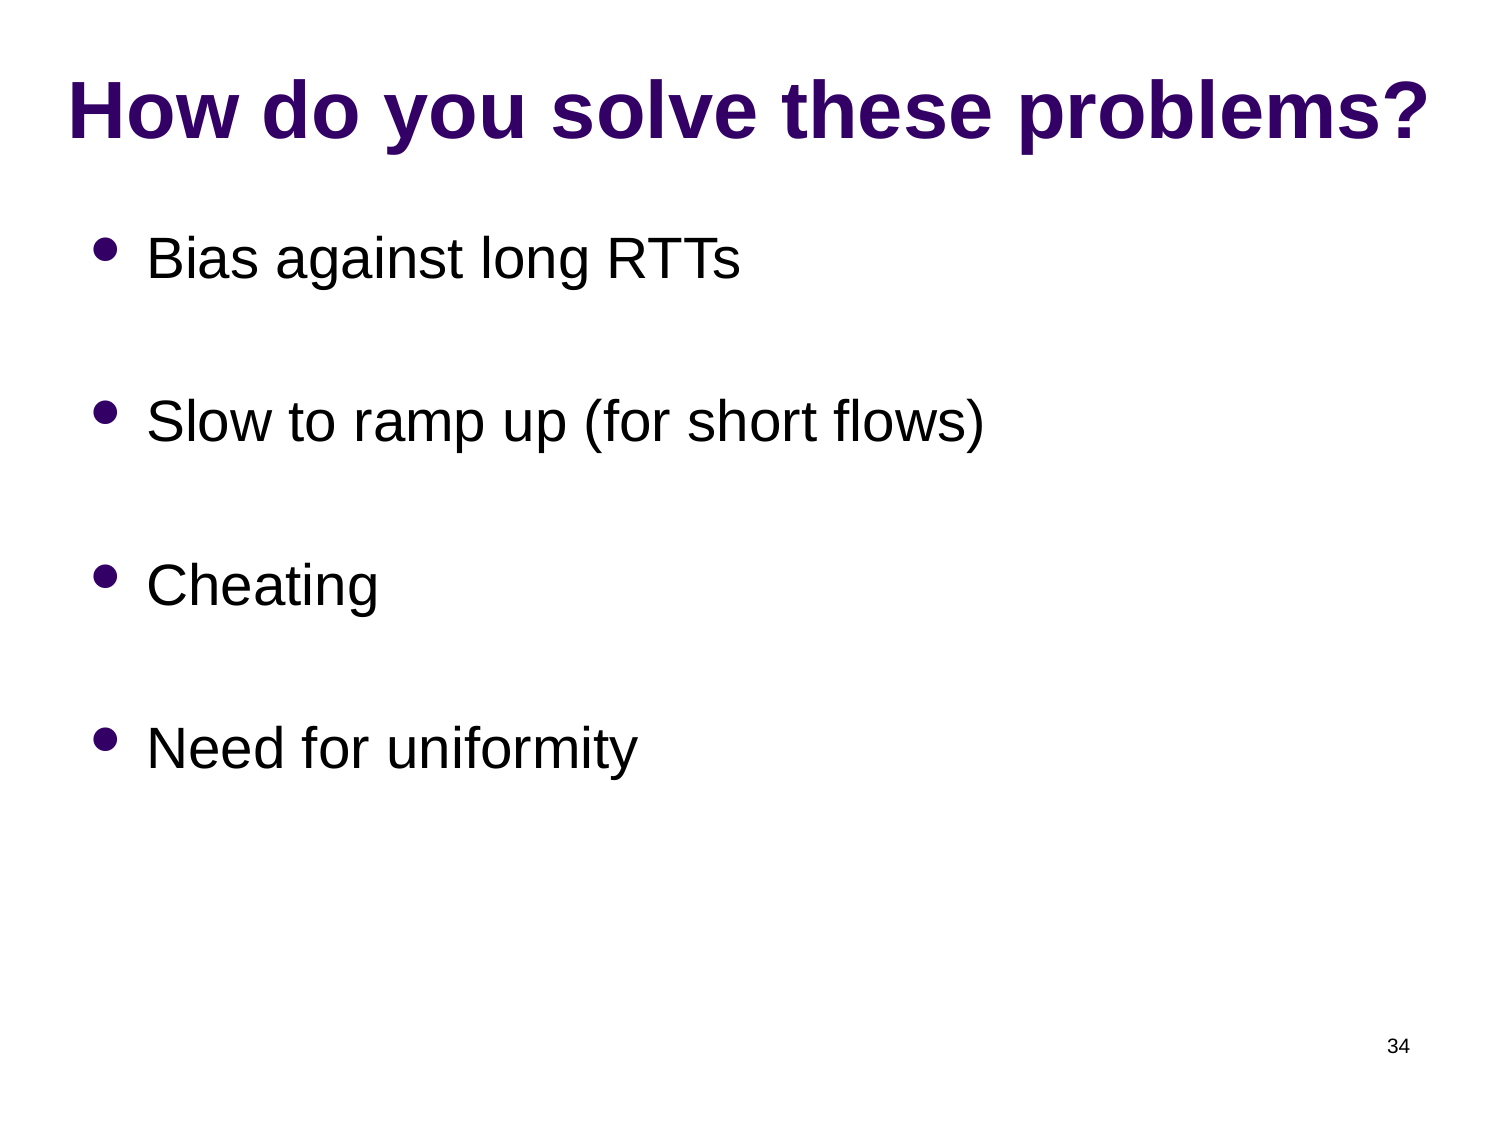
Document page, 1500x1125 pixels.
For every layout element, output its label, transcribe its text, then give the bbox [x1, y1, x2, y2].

slide_number 34 [1074, 1024, 1426, 1101]
list Bias against long RTTs Slow to ramp up (for short flows) Cheating Need for uniformity [75, 212, 1475, 1006]
title How do you solve these problems? [0, 20, 1500, 163]
